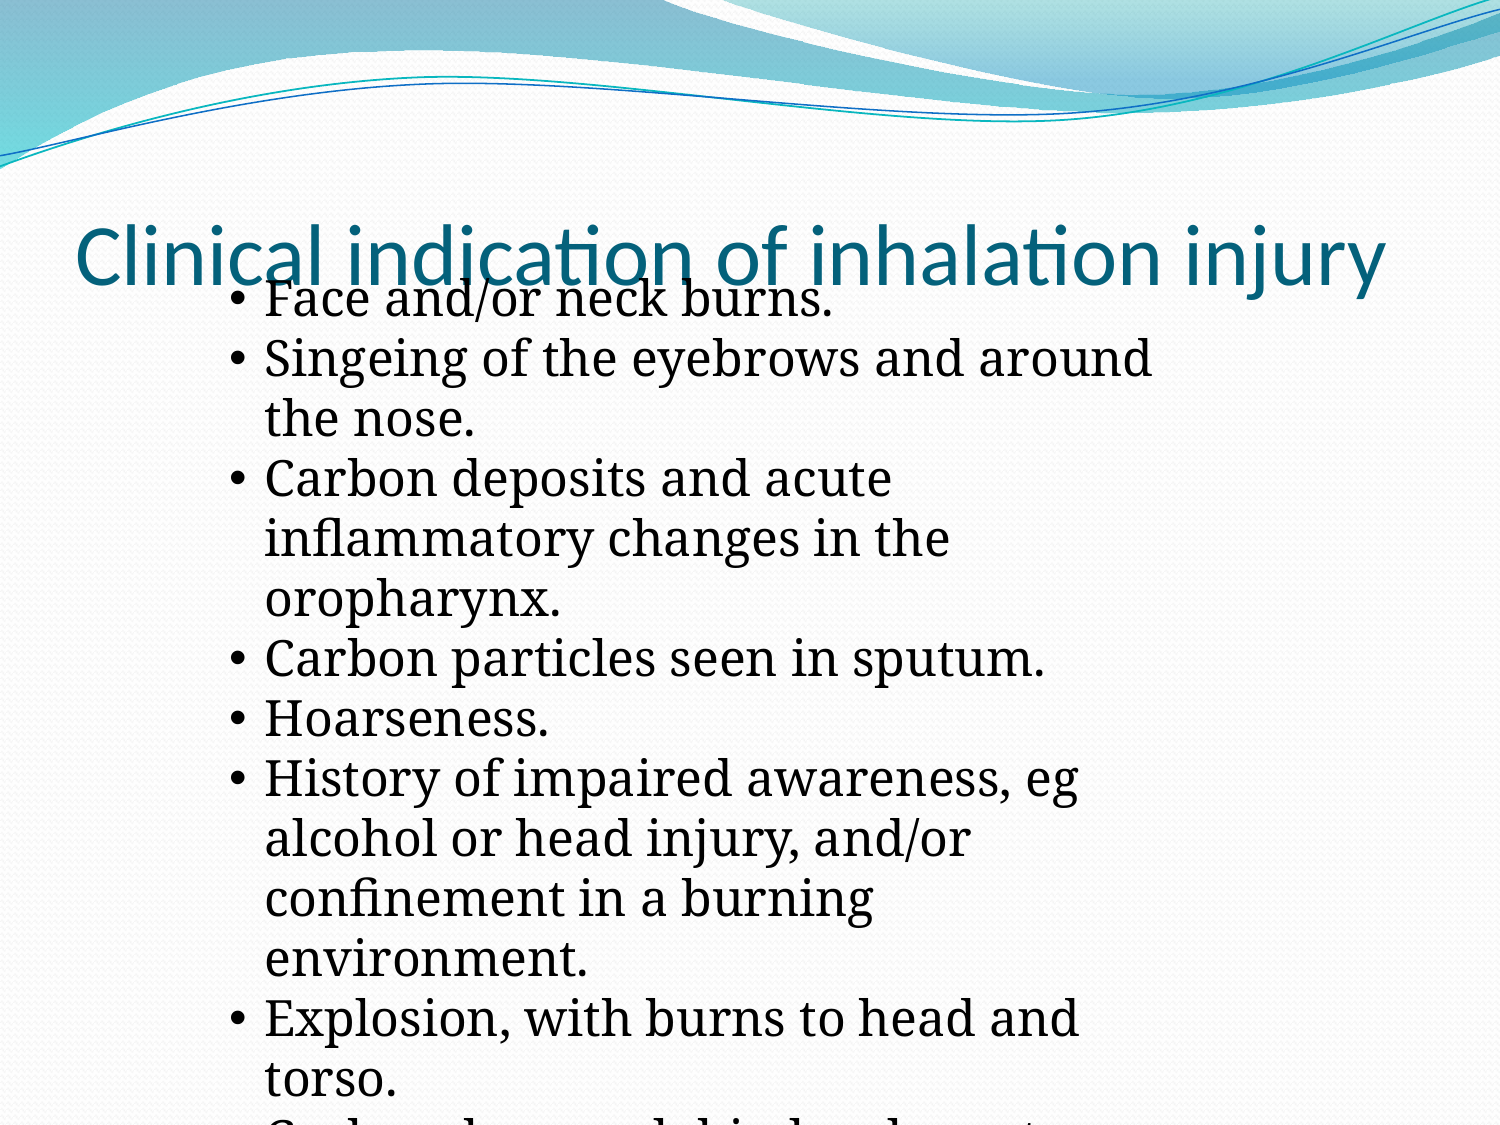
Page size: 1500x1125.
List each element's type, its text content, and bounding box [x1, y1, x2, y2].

title Clinical indication of inhalation injury [75, 115, 1438, 303]
text_box Face and/or neck burns. Singeing of the eyebrows and around the nose. Carbon deposits and acute inflammatory changes in the oropharynx. Carbon particles seen in sputum. Hoarseness. History of impaired awareness, eg alcohol or head injury, and/or confinement in a burning environment. Explosion, with burns to head and torso. Carboxyhaemoglobin level greater than 10% if the patient is involved in a fire. [174, 259, 1225, 1125]
